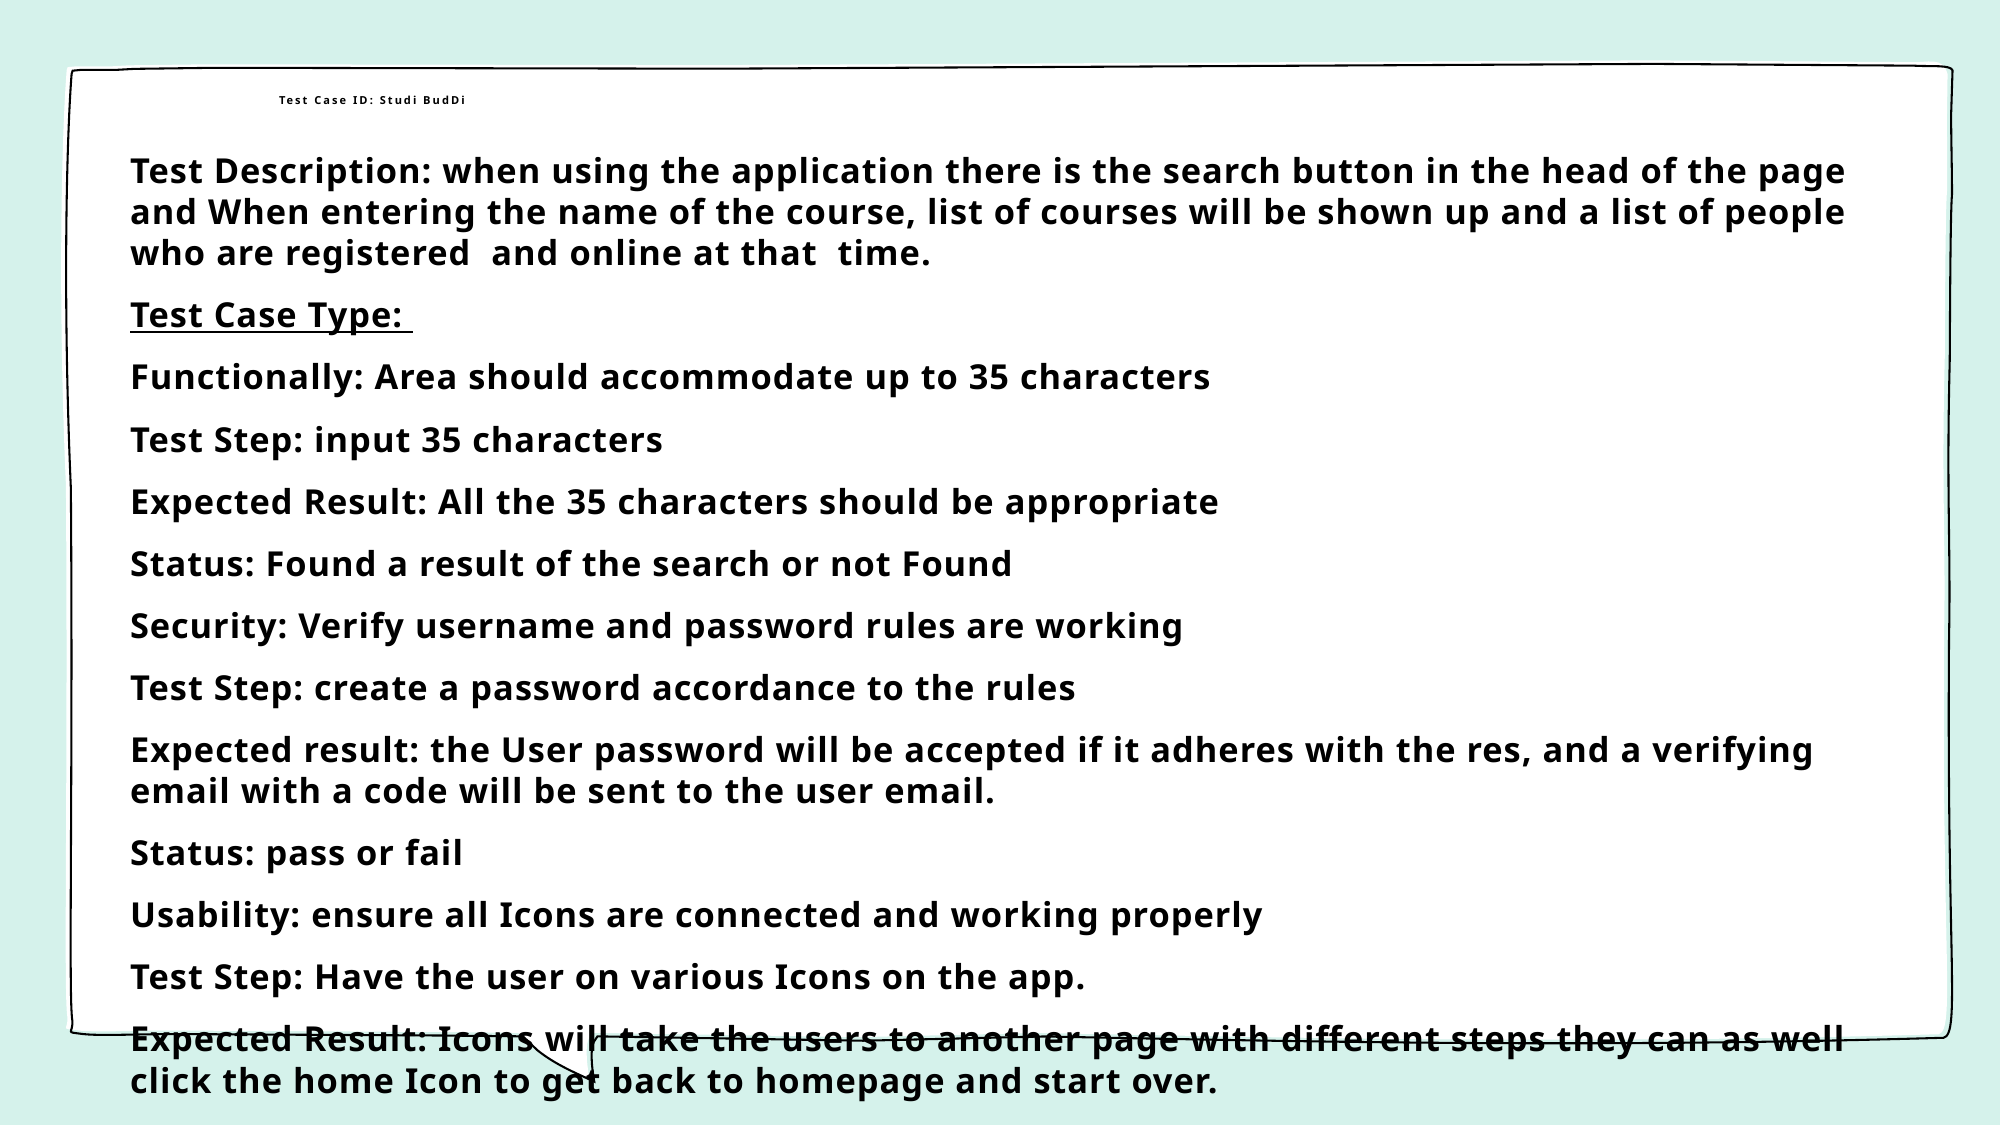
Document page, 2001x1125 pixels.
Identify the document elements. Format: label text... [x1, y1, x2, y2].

list Test Description: when using the application there is the search button in the head of the page and When entering the name of the course, list of courses will be shown up and a list of people who are registered and online at that time. Test Case Type: Functionally: Area should accommodate up to 35 characters Test Step: input 35 characters Expected Result: All the 35 characters should be appropriate Status: Found a result of the search or not Found Security: Verify username and password rules are working Test Step: create a password accordance to the rules Expected result: the User password will be accepted if it adheres with the res, and a verifying email with a code will be sent to the user email. Status: pass or fail Usability: ensure all Icons are connected and working properly Test Step: Have the user on various Icons on the app. Expected Result: Icons will take the users to another page with different steps they can as well click the home Icon to get back to homepage and start over. Status: pass or fail [115, 141, 1923, 984]
title Test Case ID: Studi BudDi [254, 65, 976, 129]
